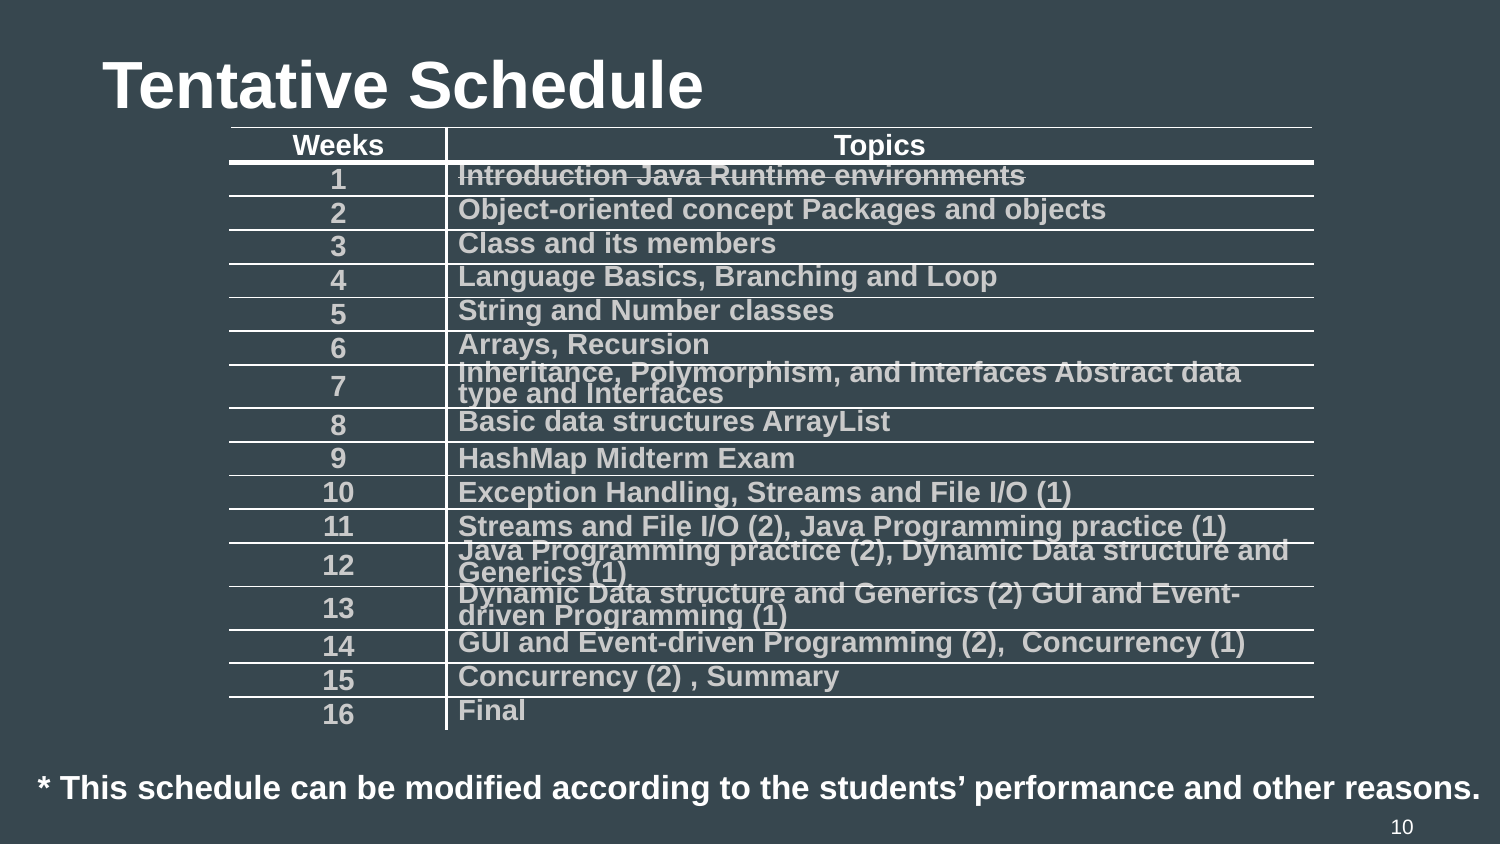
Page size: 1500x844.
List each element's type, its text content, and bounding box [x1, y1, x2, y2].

table_cell HashMap Midterm Exam [448, 443, 1312, 475]
table_cell 8 [231, 409, 445, 441]
table_cell 5 [231, 298, 445, 330]
table_cell Concurrency (2) , Summary [448, 664, 1312, 696]
table_cell Basic data structures ArrayList [448, 409, 1312, 441]
table_cell Exception Handling, Streams and File I/O (1) [448, 476, 1312, 508]
table_cell 3 [231, 231, 445, 263]
table_header Weeks [231, 128, 445, 160]
table_cell Class and its members [448, 231, 1312, 263]
table_cell 9 [231, 443, 445, 475]
title Tentative Schedule [87, 35, 1238, 129]
table_cell Inheritance, Polymorphism, and Interfaces Abstract data type and Interfaces [448, 366, 1312, 407]
table_cell 7 [231, 366, 445, 407]
table_cell 11 [231, 510, 445, 542]
table_cell Introduction Java Runtime environments [448, 165, 1312, 195]
table_cell Language Basics, Branching and Loop [448, 265, 1312, 297]
table_cell 2 [231, 197, 445, 229]
table_cell Streams and File I/O (2), Java Programming practice (1) [448, 510, 1312, 542]
table_cell Object-oriented concept Packages and objects [448, 197, 1312, 229]
table_cell 14 [231, 631, 445, 662]
table_cell String and Number classes [448, 298, 1312, 330]
table_cell 1 [231, 165, 445, 195]
table_cell Final [448, 698, 1312, 730]
table_cell 15 [231, 664, 445, 696]
table_cell 6 [231, 332, 445, 364]
slide_number ‹#› [1116, 806, 1429, 844]
text_box * This schedule can be modified according to the students’ performance and other reasons. [22, 758, 1500, 800]
table_cell 4 [231, 265, 445, 297]
table_cell Dynamic Data structure and Generics (2) GUI and Event-driven Programming (1) [448, 587, 1312, 629]
table_cell Arrays, Recursion [448, 332, 1312, 364]
table_cell GUI and Event-driven Programming (2), Concurrency (1) [448, 631, 1312, 662]
table_cell 13 [231, 587, 445, 629]
table_cell 16 [231, 698, 445, 730]
table_cell 10 [231, 476, 445, 508]
table_header Topics [448, 128, 1312, 160]
table_cell 12 [231, 544, 445, 586]
table_cell Java Programming practice (2), Dynamic Data structure and Generics (1) [448, 544, 1312, 586]
